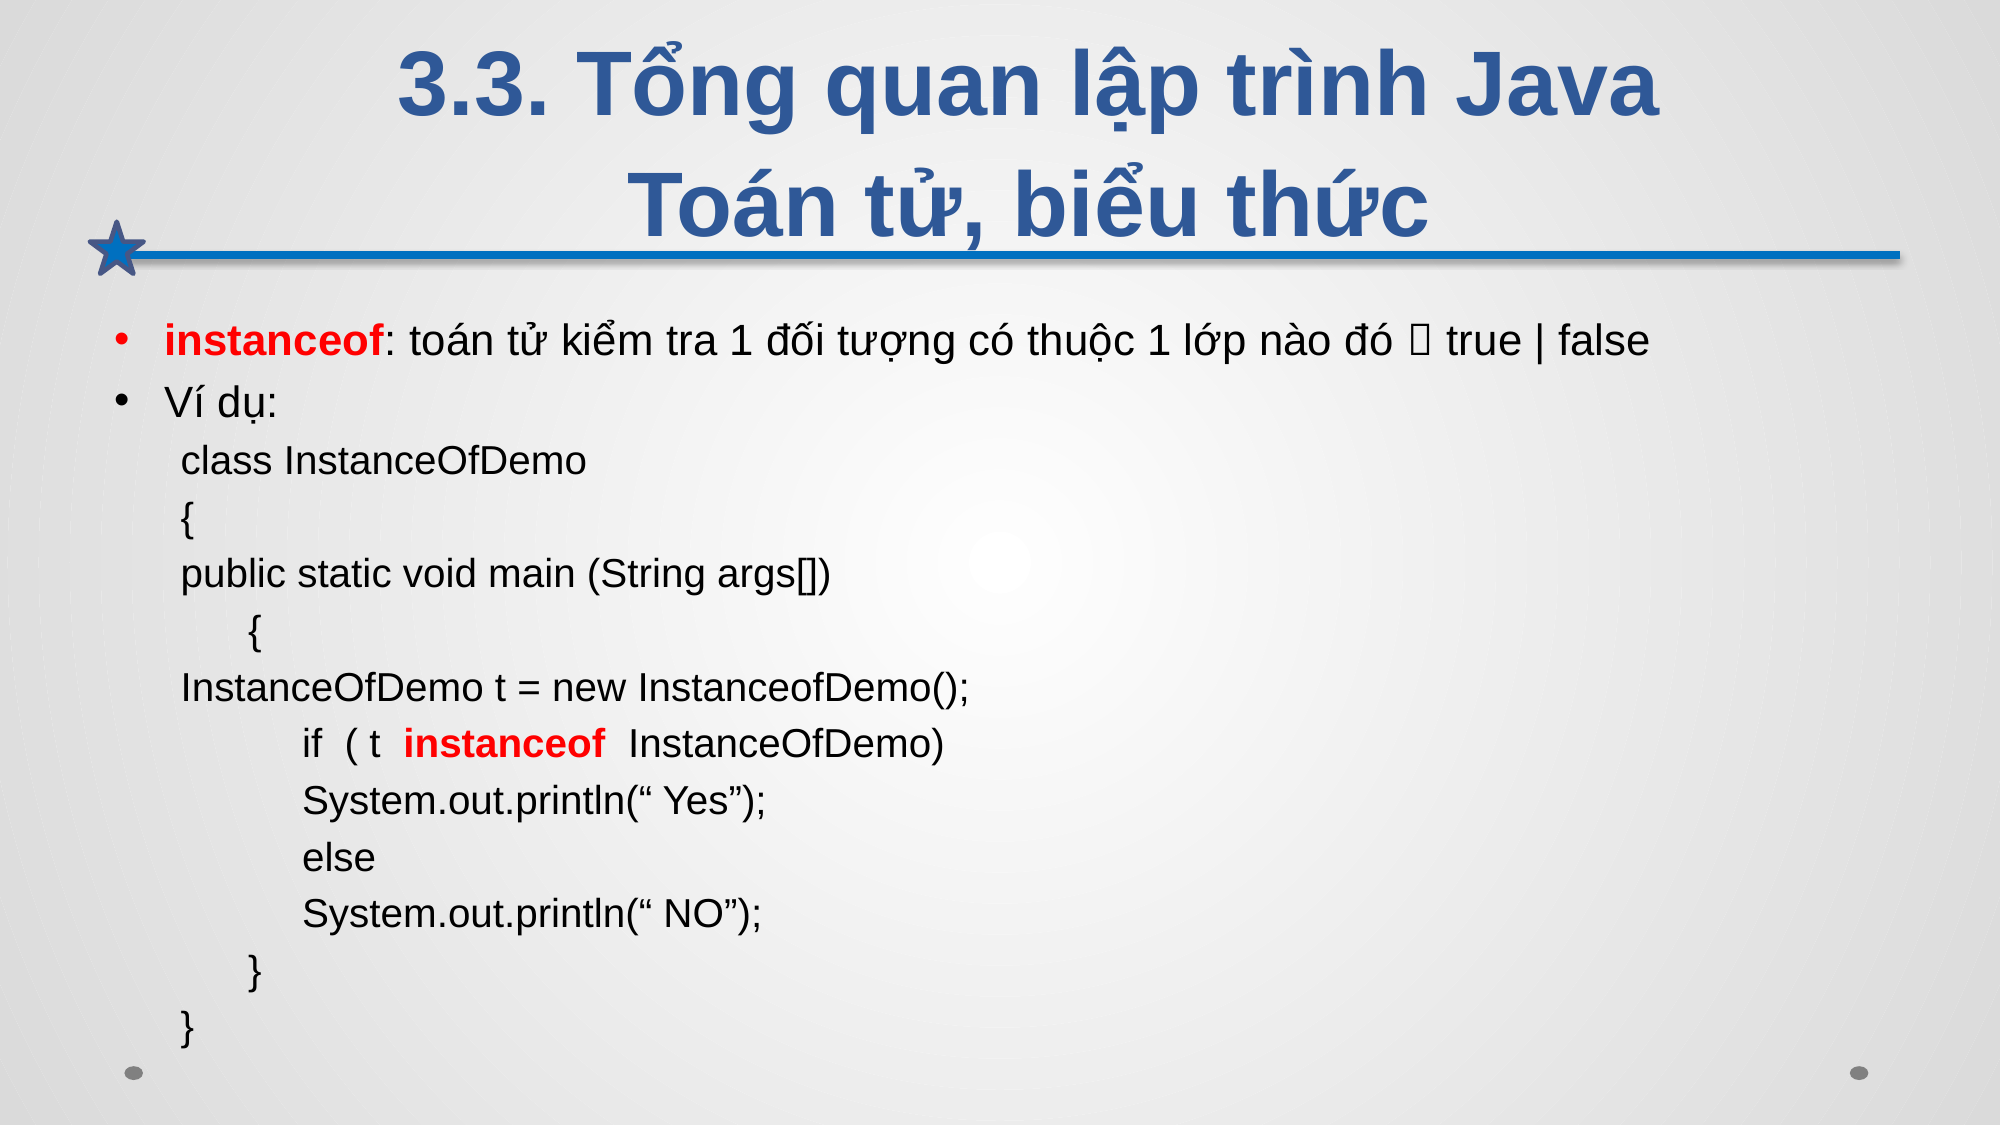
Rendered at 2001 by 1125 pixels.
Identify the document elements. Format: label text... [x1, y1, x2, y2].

title 3.3. Tổng quan lập trình Java Toán tử, biểu thức [161, 28, 1897, 263]
list instanceof: toán tử kiểm tra 1 đối tượng có thuộc 1 lớp nào đó  true | false Ví dụ: class InstanceOfDemo { public static void main (String args[]) { InstanceOfDemo t = new InstanceofDemo(); if ( t instanceof InstanceOfDemo) System.out.println(“ Yes”); else System.out.println(“ NO”); } } [99, 304, 1900, 1064]
